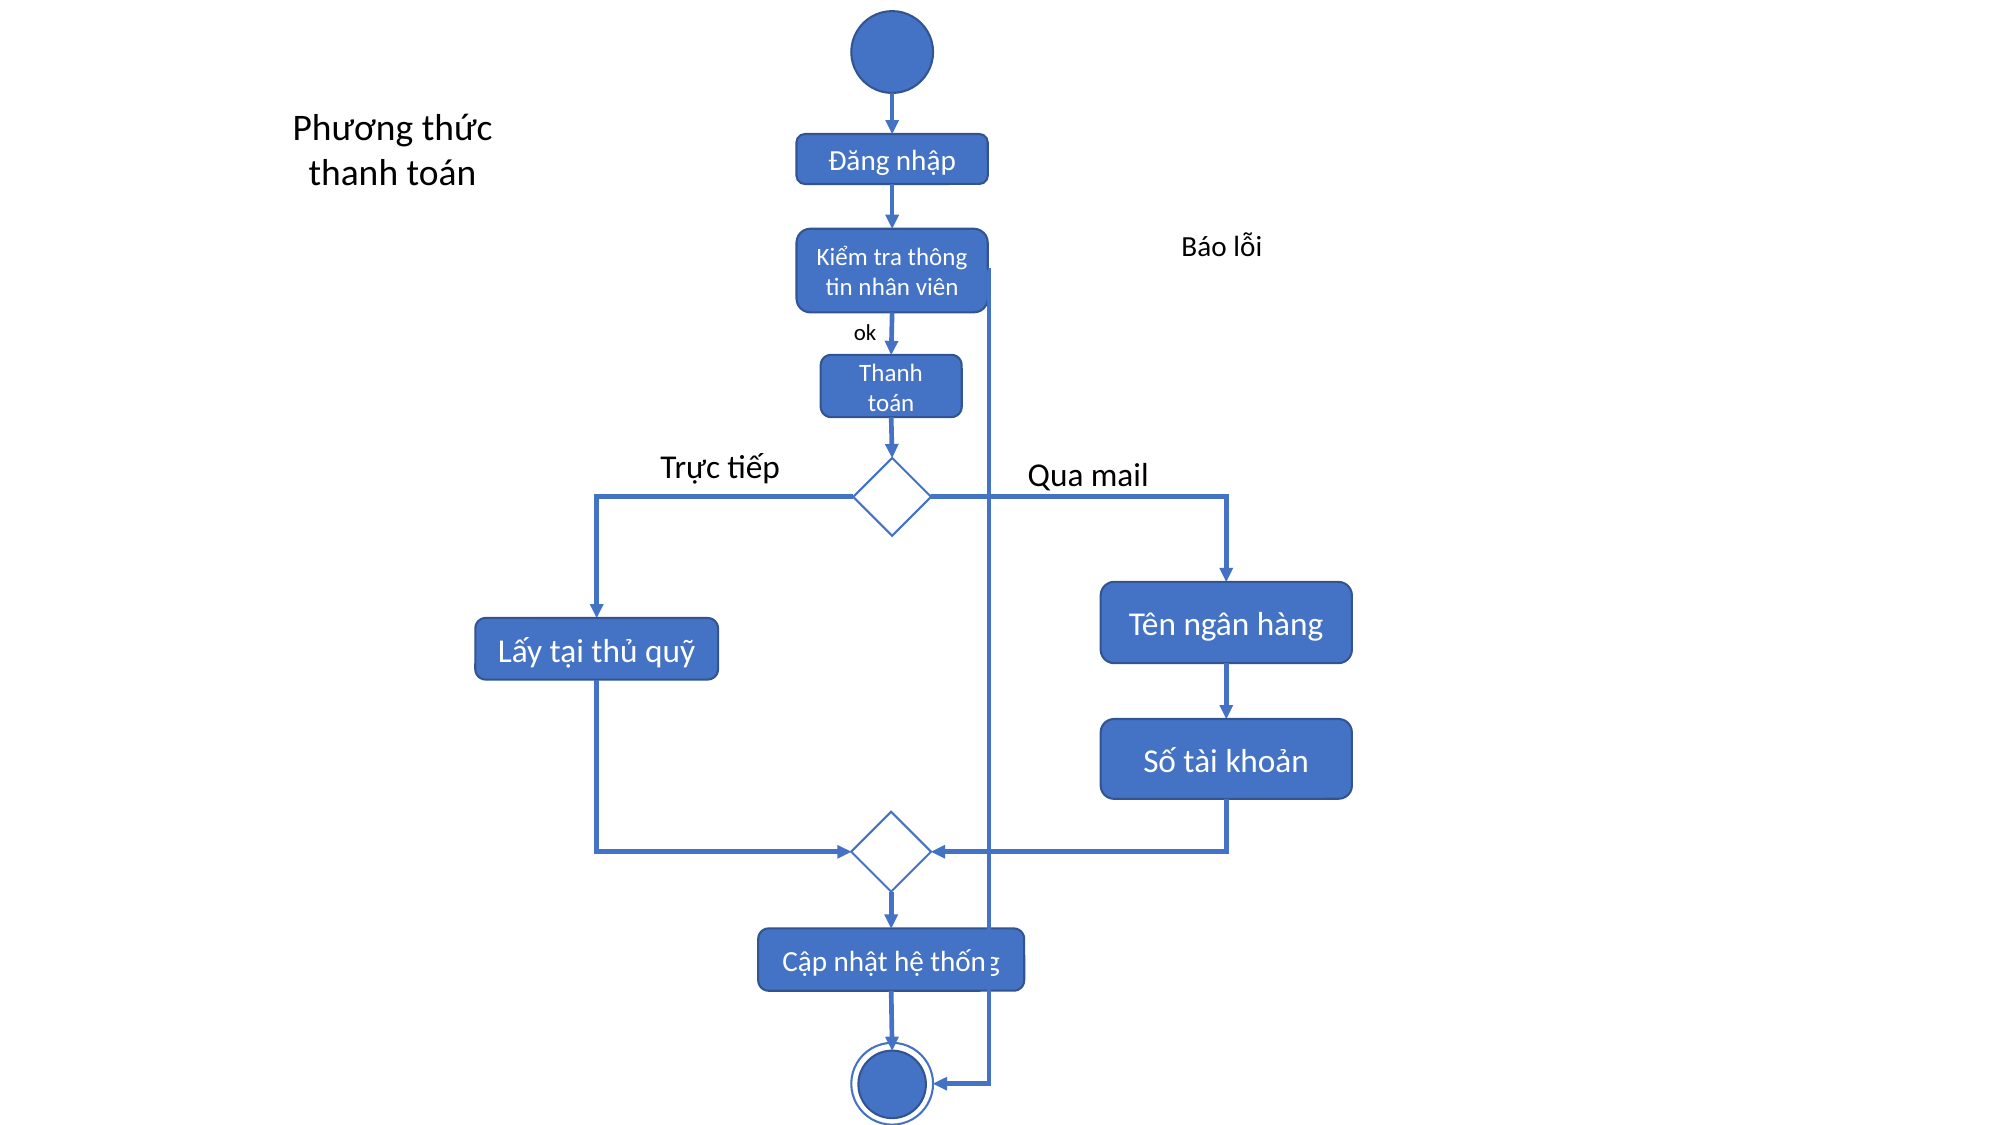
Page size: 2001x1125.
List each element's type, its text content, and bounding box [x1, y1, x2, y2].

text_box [596, 496, 854, 618]
text_box Cập nhật hệ thống [991, 927, 1026, 992]
text_box ok [838, 310, 933, 353]
text_box Tên ngân hàng [1099, 580, 1353, 665]
text_box Đăng nhập [795, 132, 989, 186]
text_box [933, 270, 988, 1084]
text_box Qua mail [1012, 445, 1315, 501]
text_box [1052, 677, 1106, 973]
text_box Trực tiếp [645, 437, 892, 492]
text_box [850, 10, 935, 94]
text_box Phương thức thanh toán [273, 111, 512, 185]
text_box Số tài khoản [1106, 717, 1353, 800]
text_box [988, 496, 1227, 582]
text_box [853, 457, 931, 538]
text_box Kiểm tra thông tin nhân viên [795, 227, 989, 314]
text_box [637, 638, 811, 893]
text_box Lấy tại thủ quỹ [474, 616, 720, 681]
text_box [850, 1042, 935, 1125]
text_box [850, 810, 932, 892]
text_box Thanh toán [819, 353, 933, 419]
text_box Báo lỗi [1166, 219, 1434, 270]
text_box Cập nhật hệ thống [757, 927, 933, 992]
